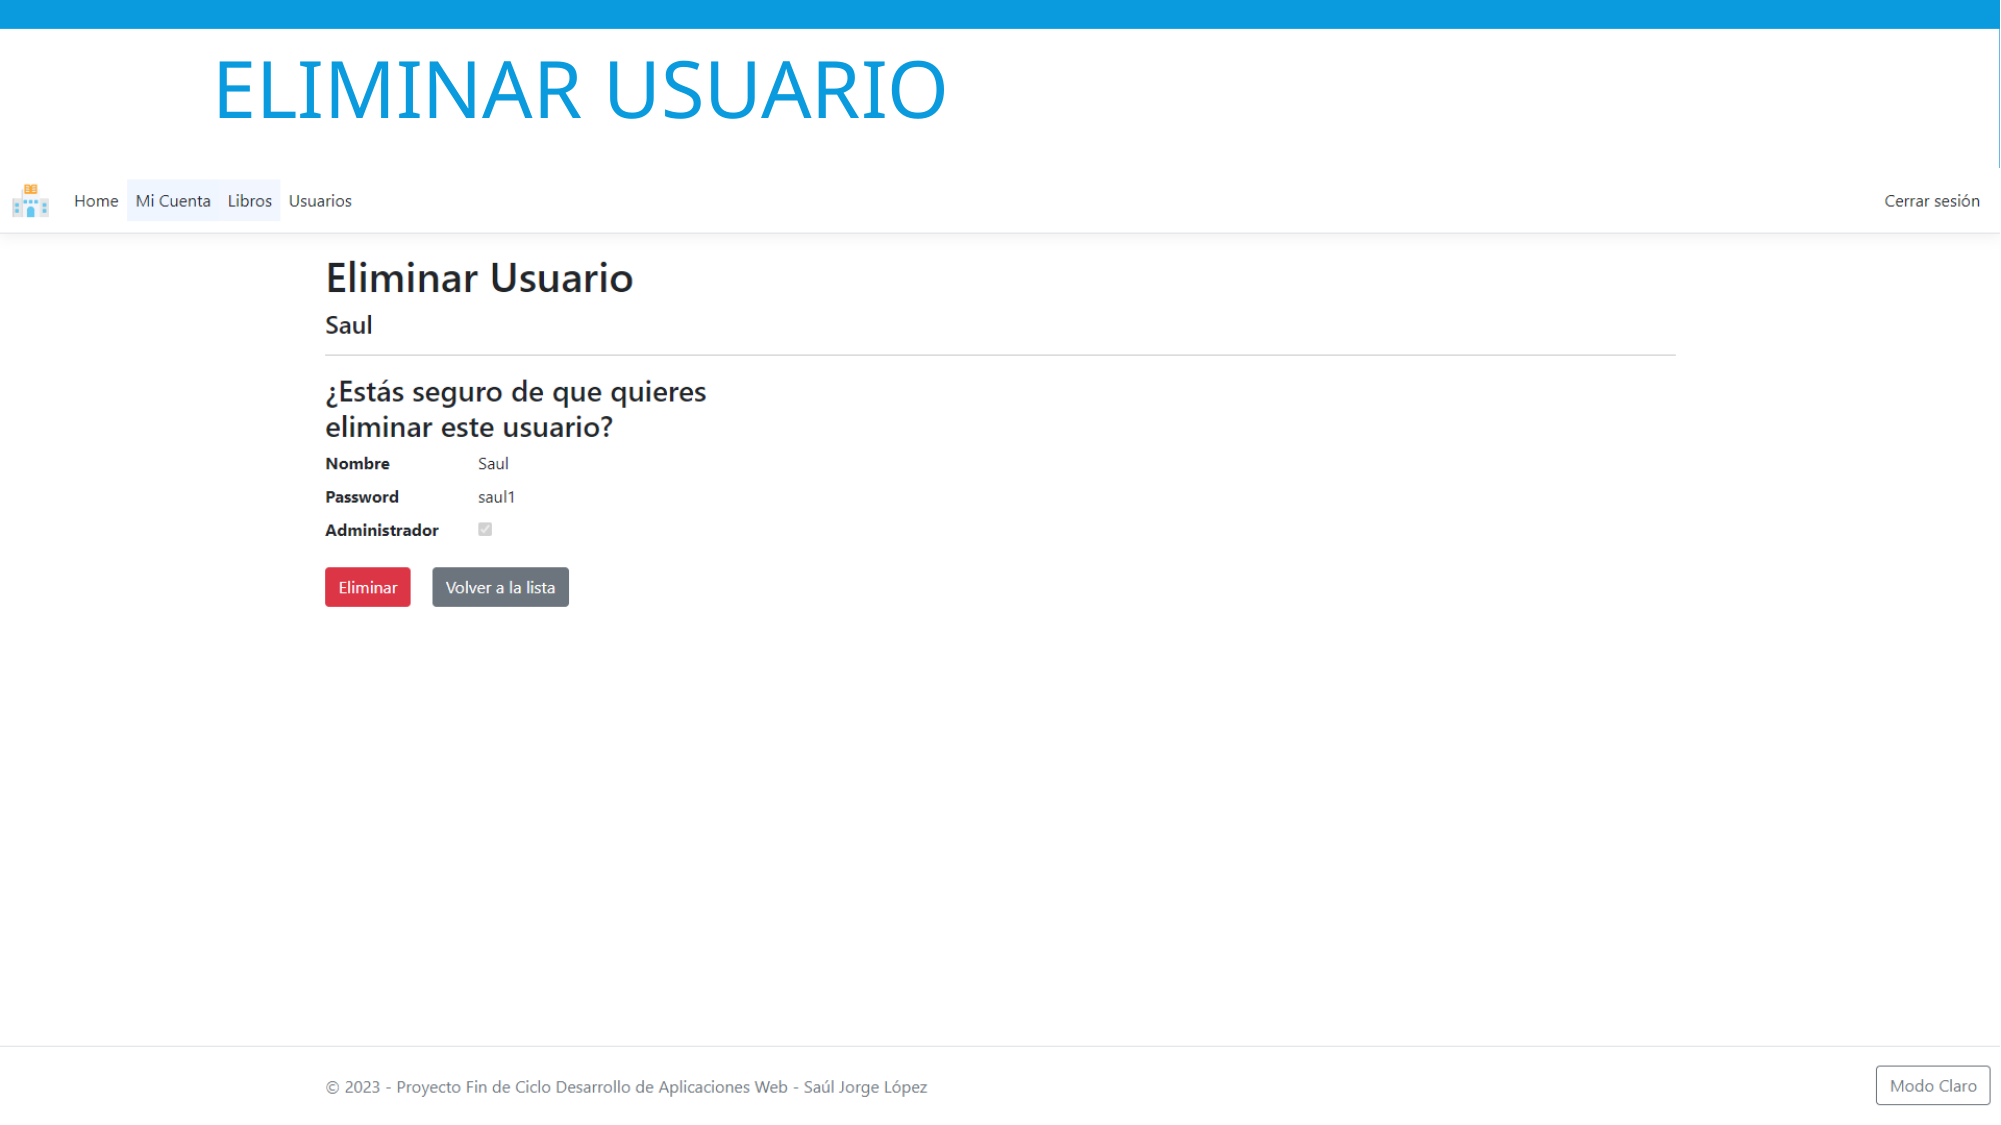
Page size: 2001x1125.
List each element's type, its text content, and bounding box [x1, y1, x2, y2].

title Eliminar usuario [197, 46, 1803, 143]
picture [0, 167, 2000, 1125]
